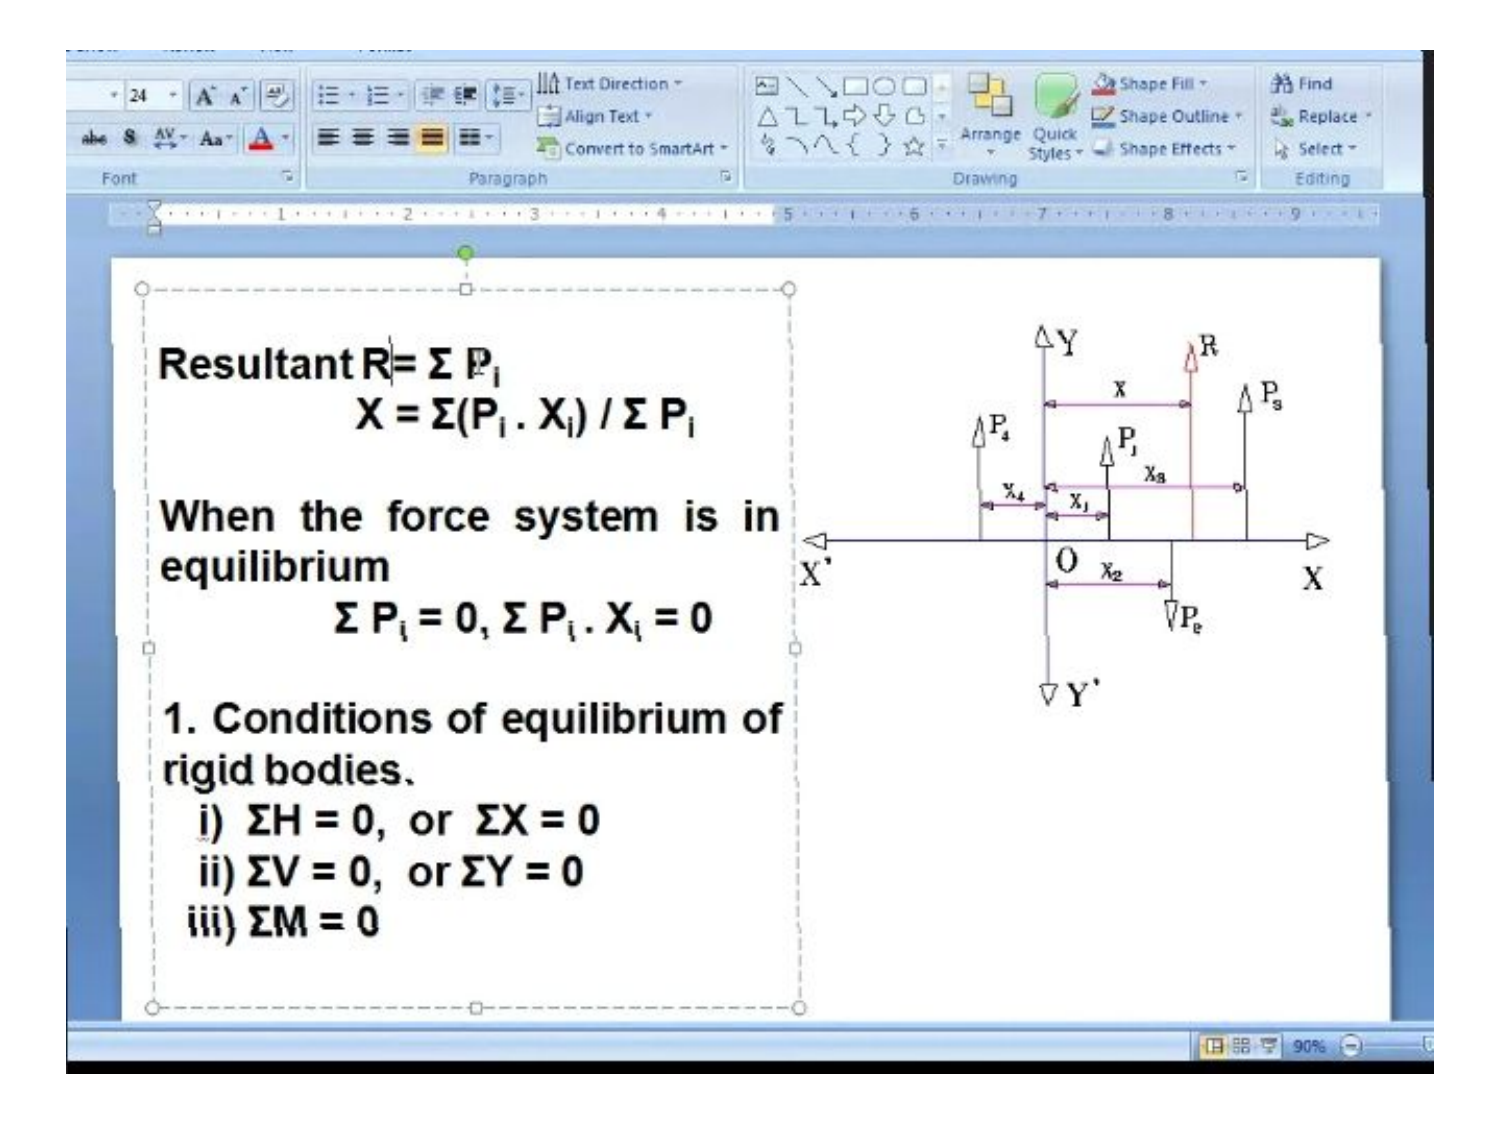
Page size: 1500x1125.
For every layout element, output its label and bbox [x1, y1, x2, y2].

picture [66, 50, 1434, 1074]
